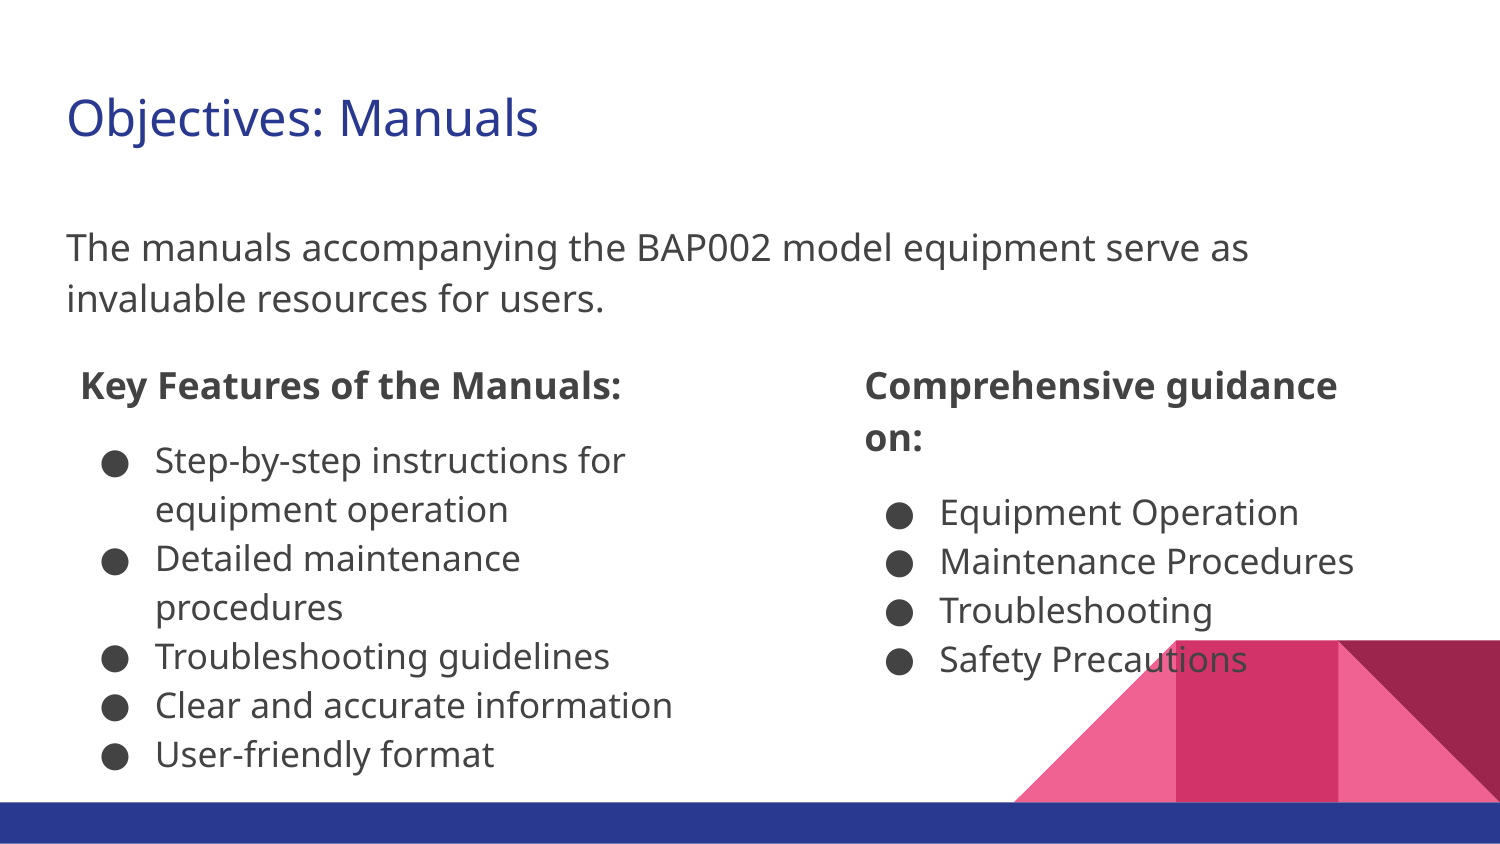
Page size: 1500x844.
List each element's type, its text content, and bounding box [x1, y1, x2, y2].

text_box Comprehensive guidance on: Equipment Operation Maintenance Procedures Troubleshooting Safety Precautions [849, 340, 1383, 844]
title Objectives: Manuals [51, 67, 1449, 167]
text_box Key Features of the Manuals: Step-by-step instructions for equipment operation Detailed maintenance procedures Troubleshooting guidelines Clear and accurate information User-friendly format [64, 340, 721, 844]
list The manuals accompanying the BAP002 model equipment serve as invaluable resources for users. [51, 201, 1449, 341]
